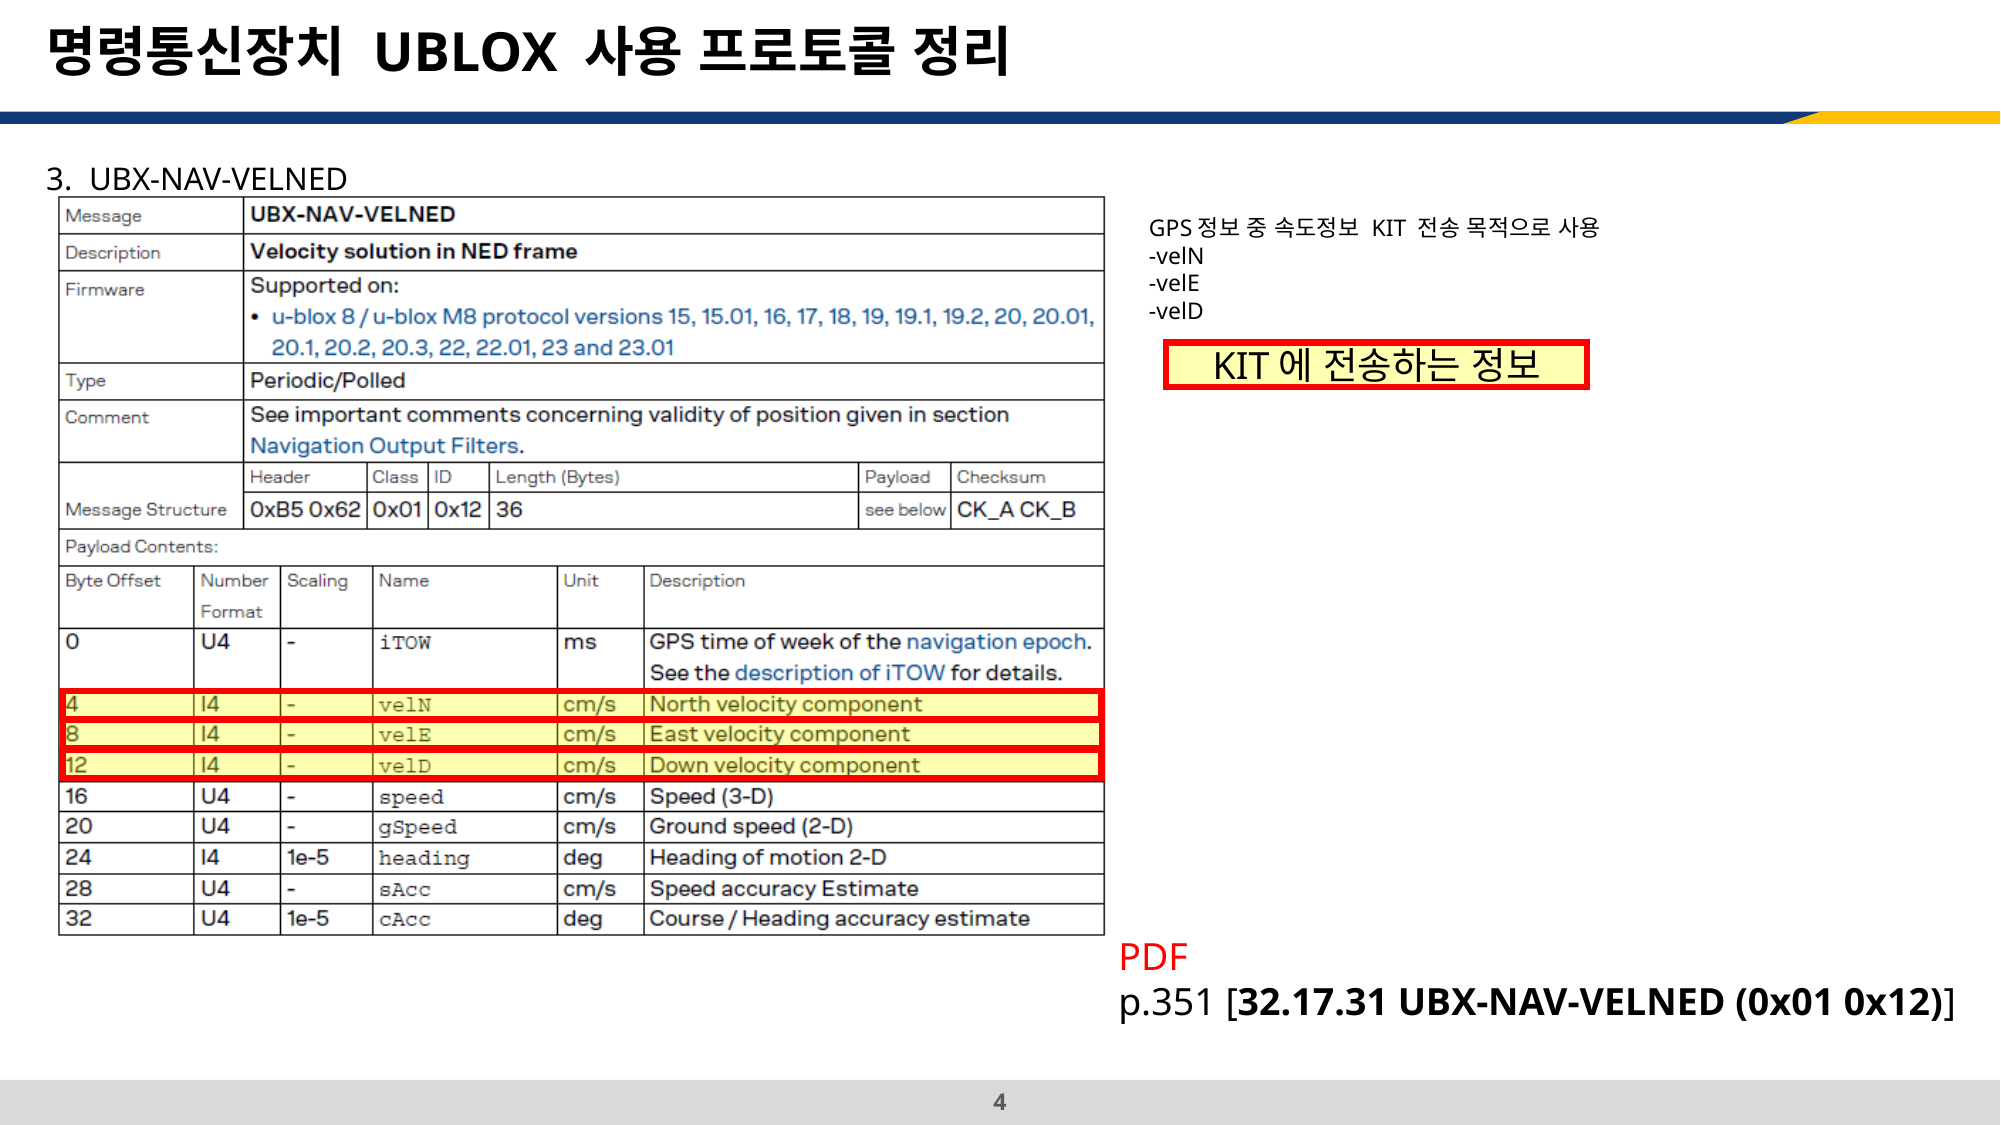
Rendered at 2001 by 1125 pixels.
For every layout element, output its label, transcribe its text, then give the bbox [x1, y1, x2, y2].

picture [57, 195, 1108, 943]
text_box GPS정보 중 속도정보 KIT 전송 목적으로 사용 -velN -velE -velD [1134, 206, 1860, 332]
text_box KIT에 전송하는 정보 [1165, 341, 1588, 388]
text_box PDF p.351 [32.17.31 UBX-NAV-VELNED (0x01 0x12)] [1103, 925, 2000, 1031]
text_box 명령통신장치 UBLOX 사용 프로토콜 정리 [31, 3, 1757, 105]
